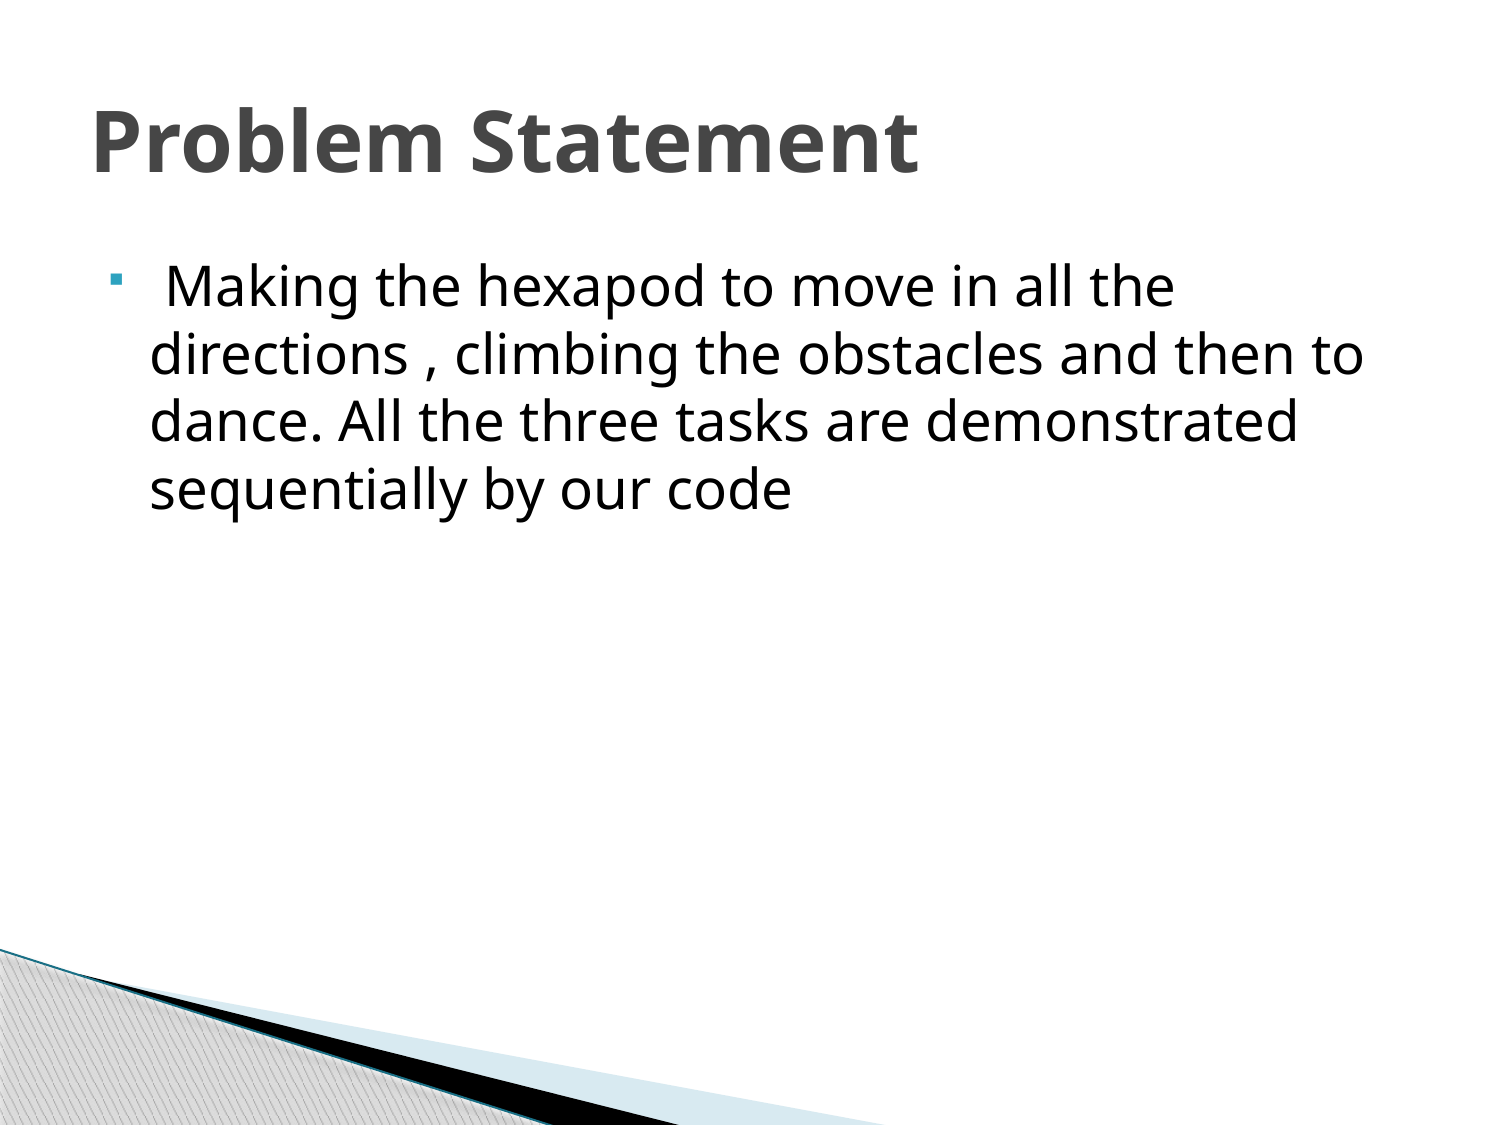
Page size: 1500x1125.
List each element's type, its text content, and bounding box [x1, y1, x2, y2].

title Problem Statement [75, 45, 1425, 233]
list Making the hexapod to move in all the directions , climbing the obstacles and then to dance. All the three tasks are demonstrated sequentially by our code [75, 243, 1425, 986]
